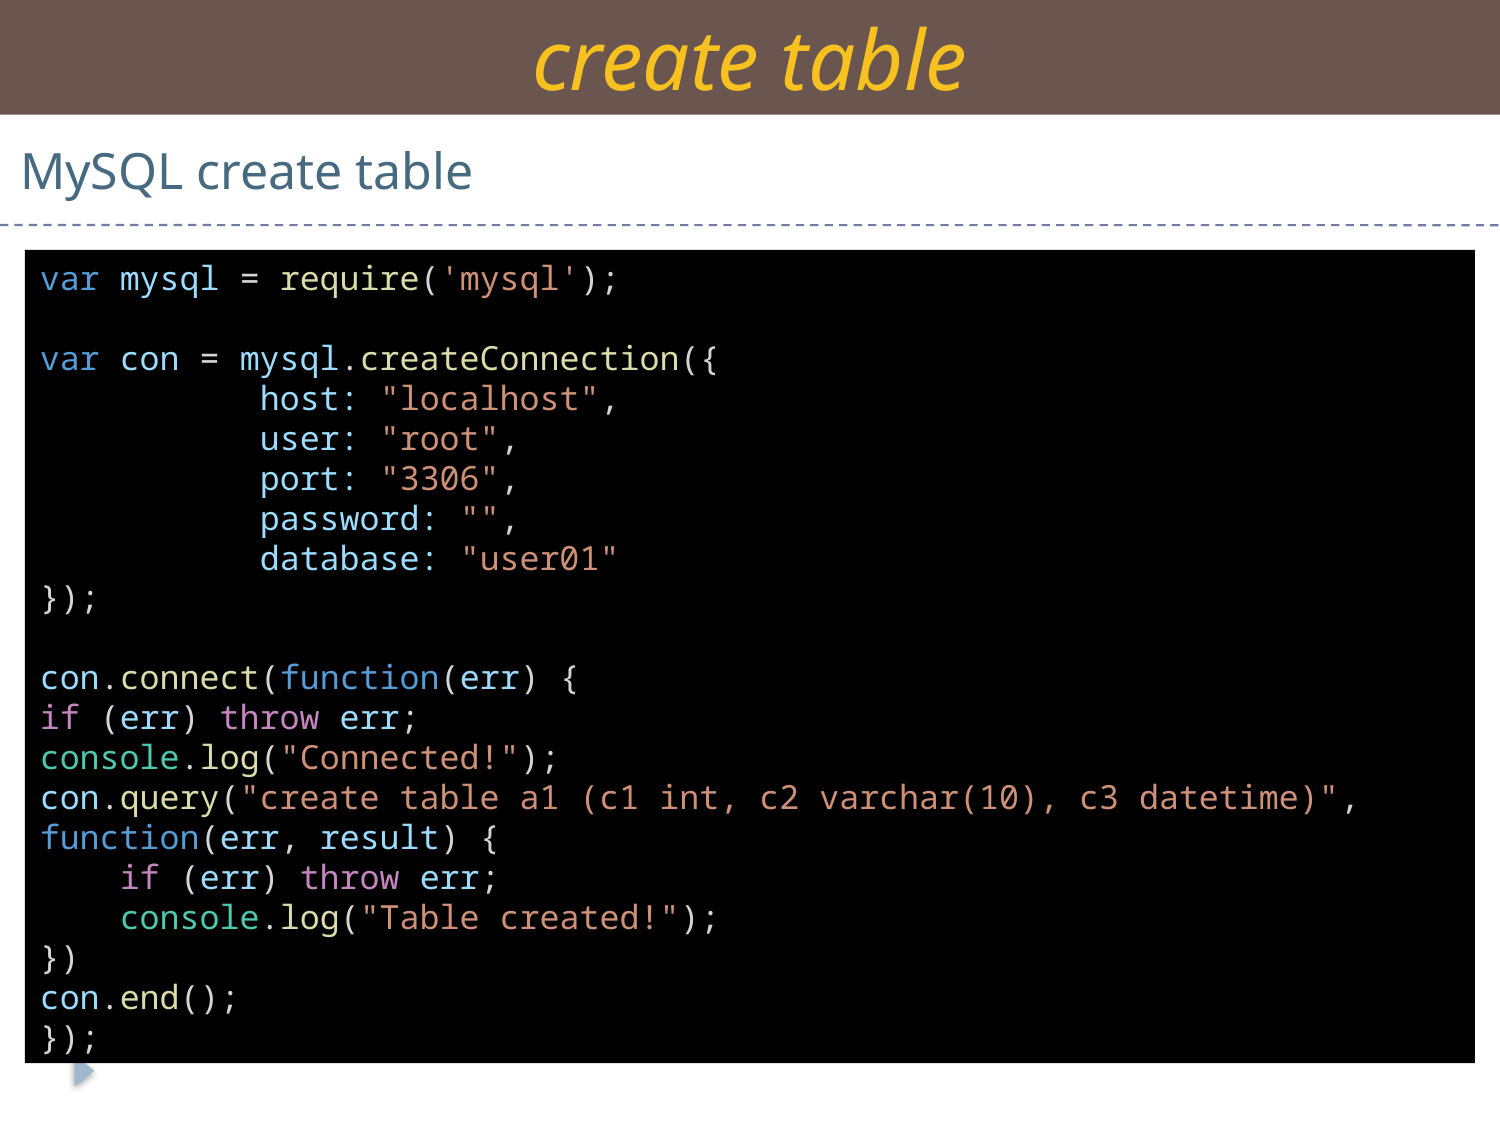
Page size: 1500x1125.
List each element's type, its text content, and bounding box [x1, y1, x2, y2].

text_box var mysql = require('mysql'); var con = mysql.createConnection({ host: "localhost", user: "root", port: "3306", password: "", database: "user01" }); con.connect(function(err) { if (err) throw err; console.log("Connected!"); con.query("create table a1 (c1 int, c2 varchar(10), c3 datetime)", function(err, result) { if (err) throw err; console.log("Table created!"); }) con.end(); }); [24, 249, 1475, 1064]
text_box create table [0, 0, 1500, 115]
text_box MySQL create table [5, 132, 489, 208]
